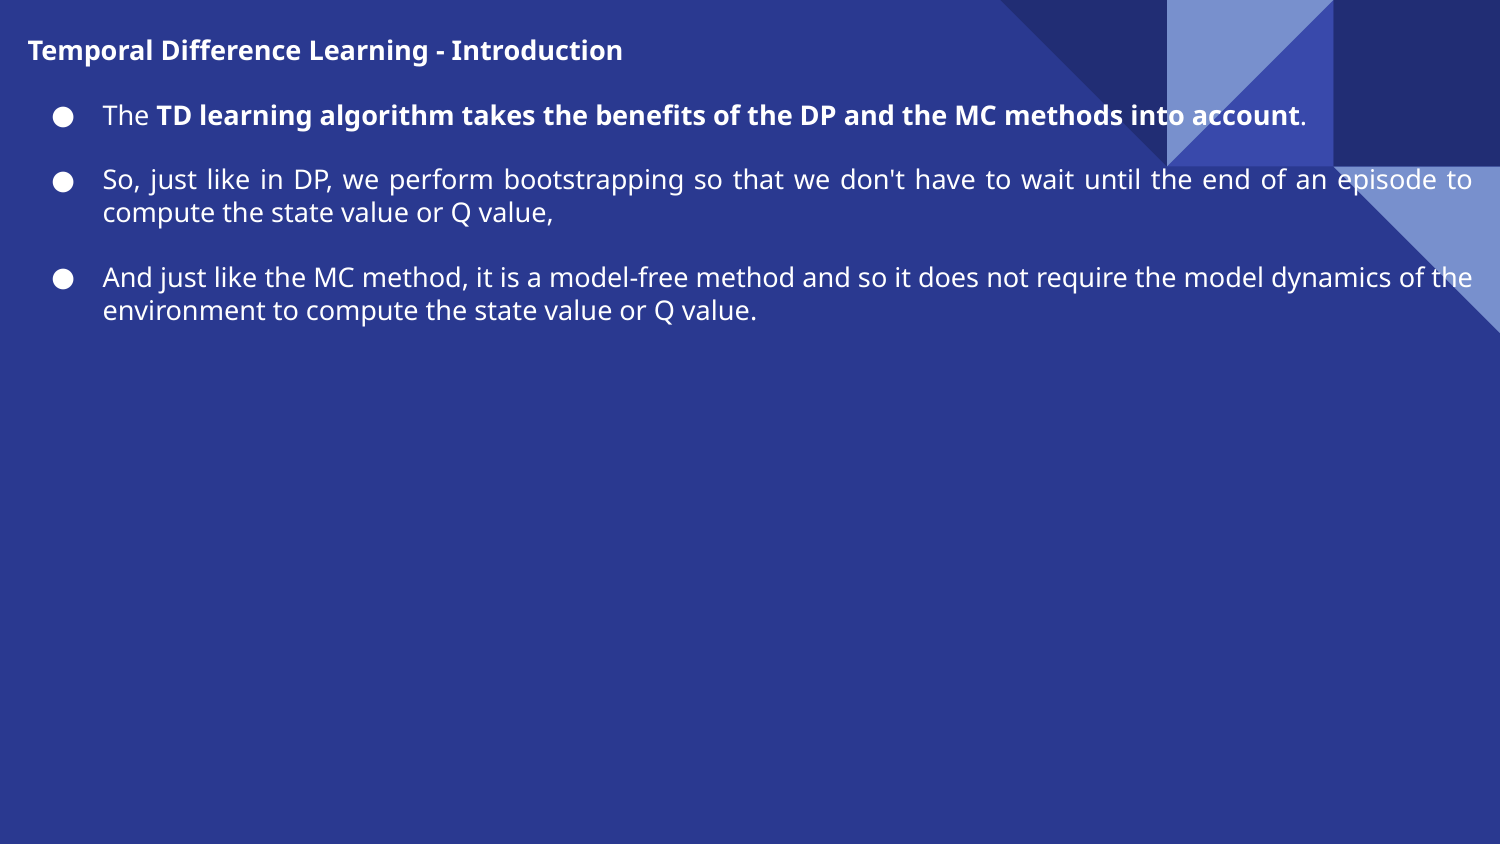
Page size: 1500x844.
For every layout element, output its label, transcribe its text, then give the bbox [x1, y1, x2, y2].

text_box Temporal Difference Learning - Introduction The TD learning algorithm takes the benefits of the DP and the MC methods into account. So, just like in DP, we perform bootstrapping so that we don't have to wait until the end of an episode to compute the state value or Q value, And just like the MC method, it is a model-free method and so it does not require the model dynamics of the environment to compute the state value or Q value. [12, 17, 1488, 373]
